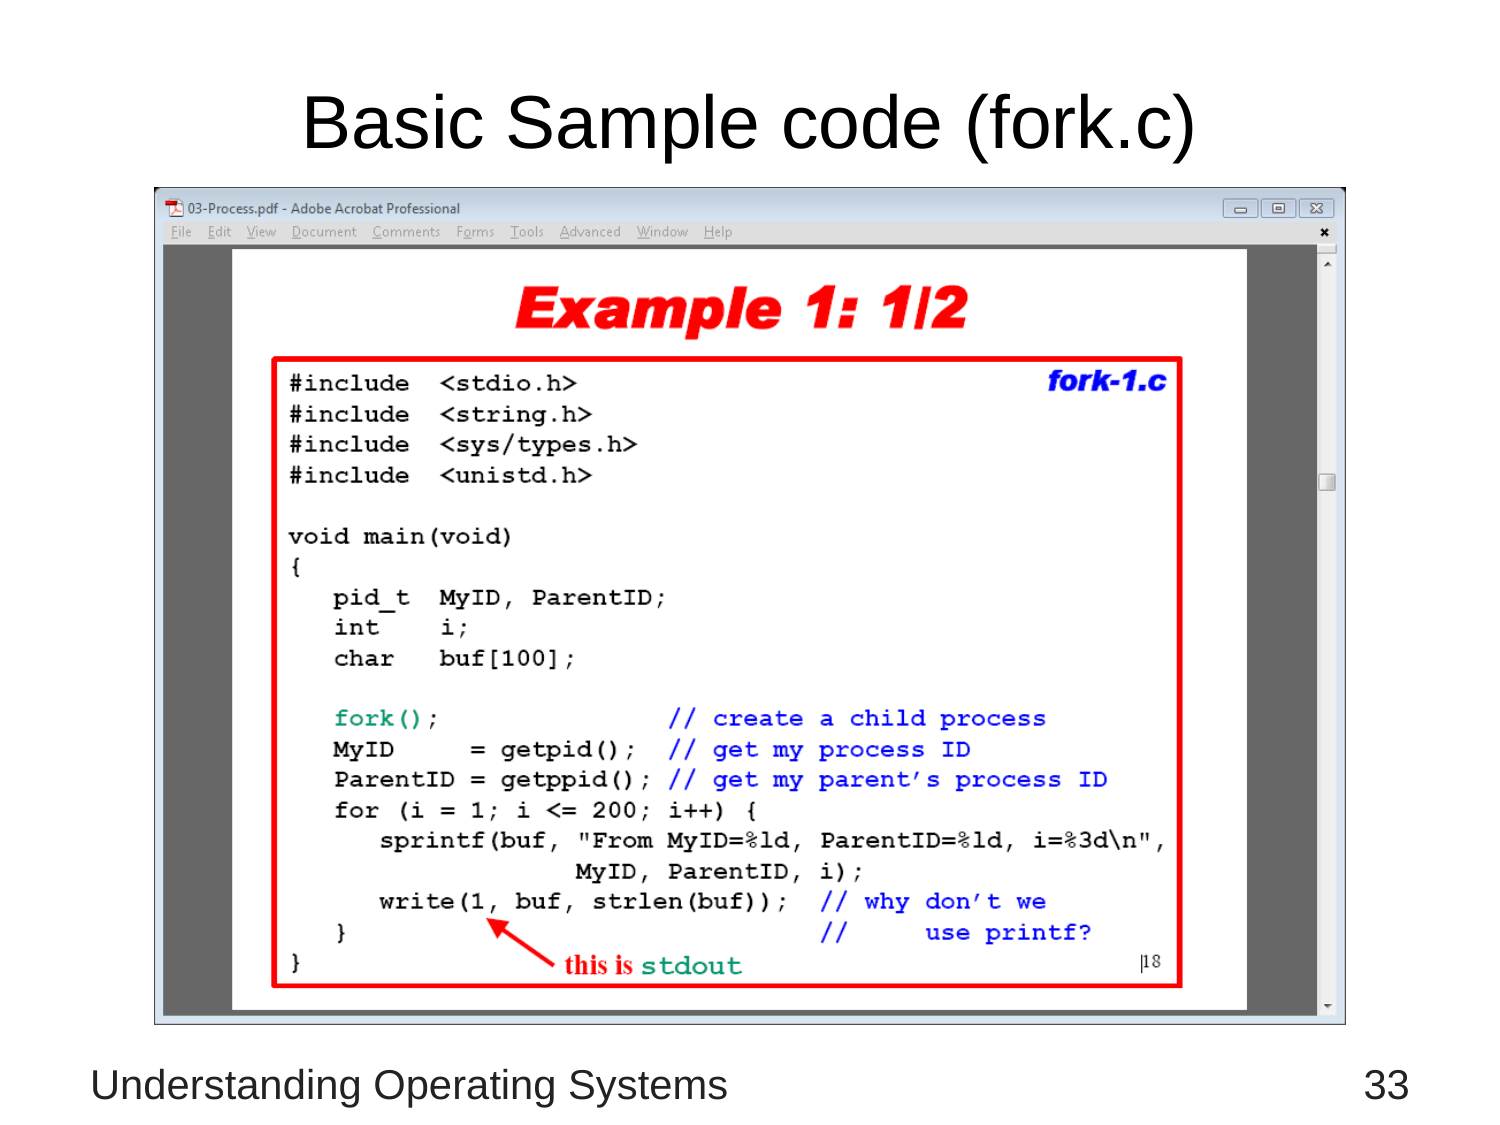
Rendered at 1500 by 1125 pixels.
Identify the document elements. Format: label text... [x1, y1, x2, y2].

slide_number 33 [1112, 1049, 1426, 1088]
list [153, 187, 1347, 1026]
title Basic Sample code (fork.c) [87, 62, 1413, 175]
footer Understanding Operating Systems [74, 1049, 1038, 1088]
